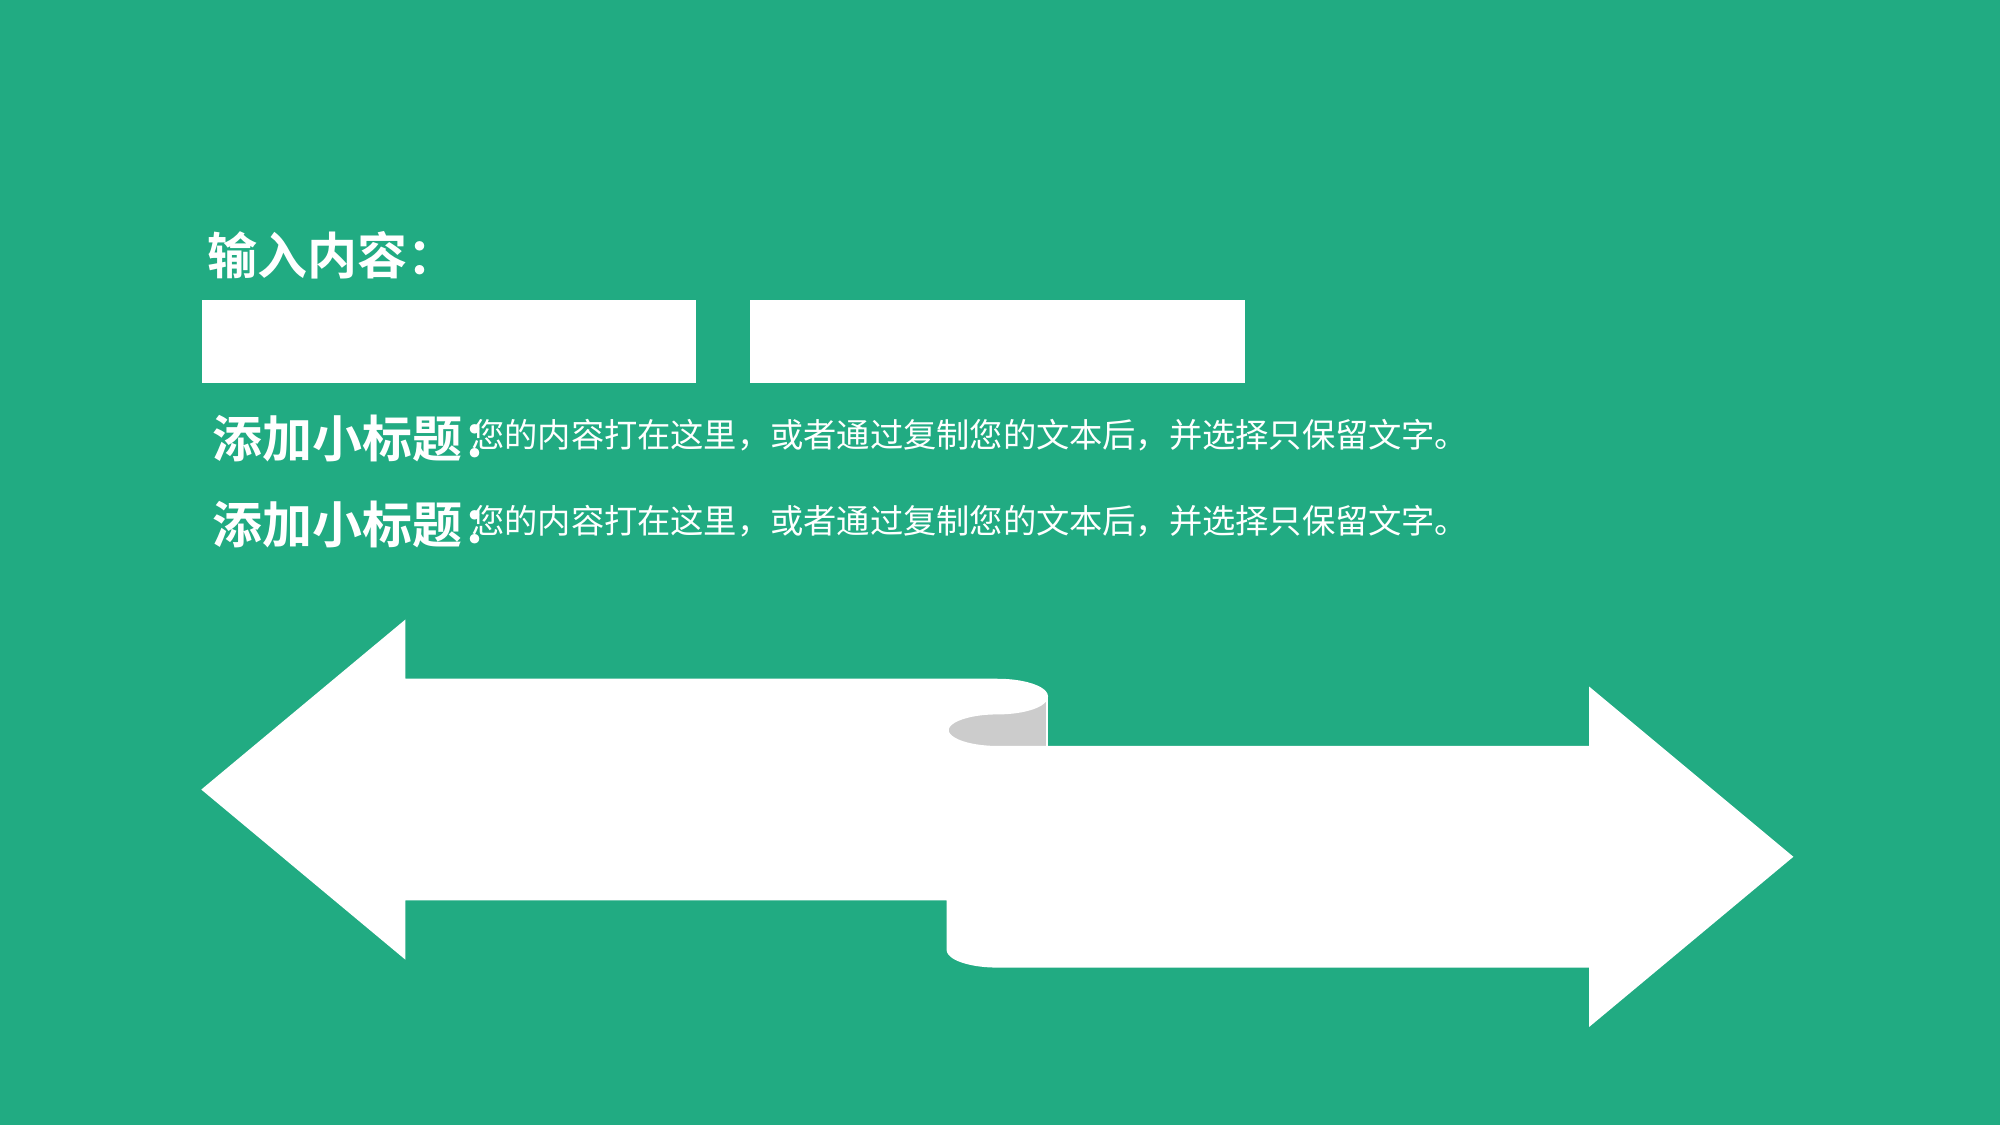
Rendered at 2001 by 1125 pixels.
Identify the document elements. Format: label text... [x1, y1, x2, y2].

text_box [191, 396, 1931, 478]
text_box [202, 621, 1792, 1025]
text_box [202, 300, 696, 383]
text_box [191, 482, 1677, 564]
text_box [751, 300, 1244, 383]
text_box 输入内容： [192, 216, 473, 292]
